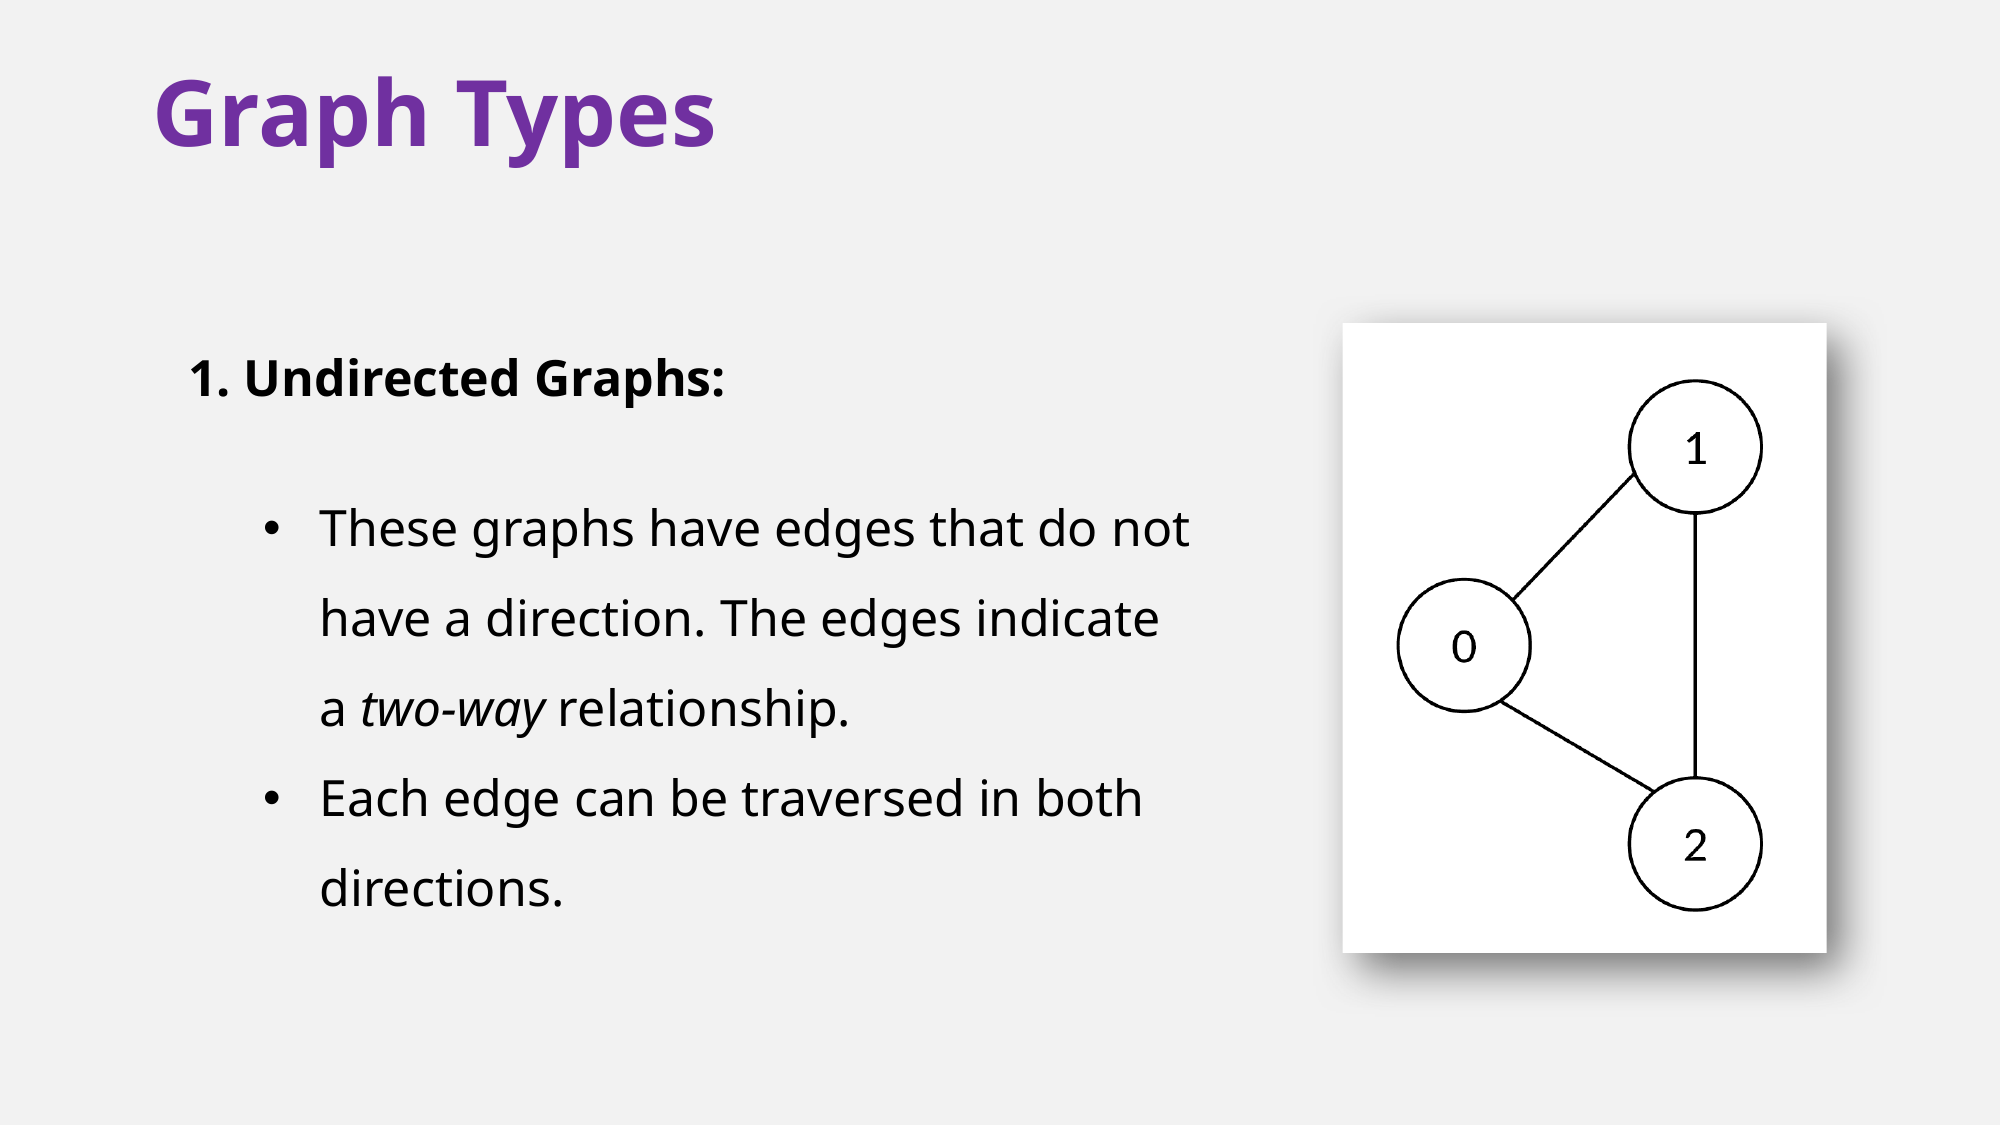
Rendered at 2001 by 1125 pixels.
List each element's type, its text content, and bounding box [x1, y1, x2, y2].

text_box [0, 0, 2000, 1125]
text_box Graph Types [137, 59, 1863, 278]
picture [1342, 323, 1827, 953]
text_box 1. Undirected Graphs: These graphs have edges that do not have a direction. The edges indicate a two-way relationship. Each edge can be traversed in both directions. [173, 339, 1241, 925]
